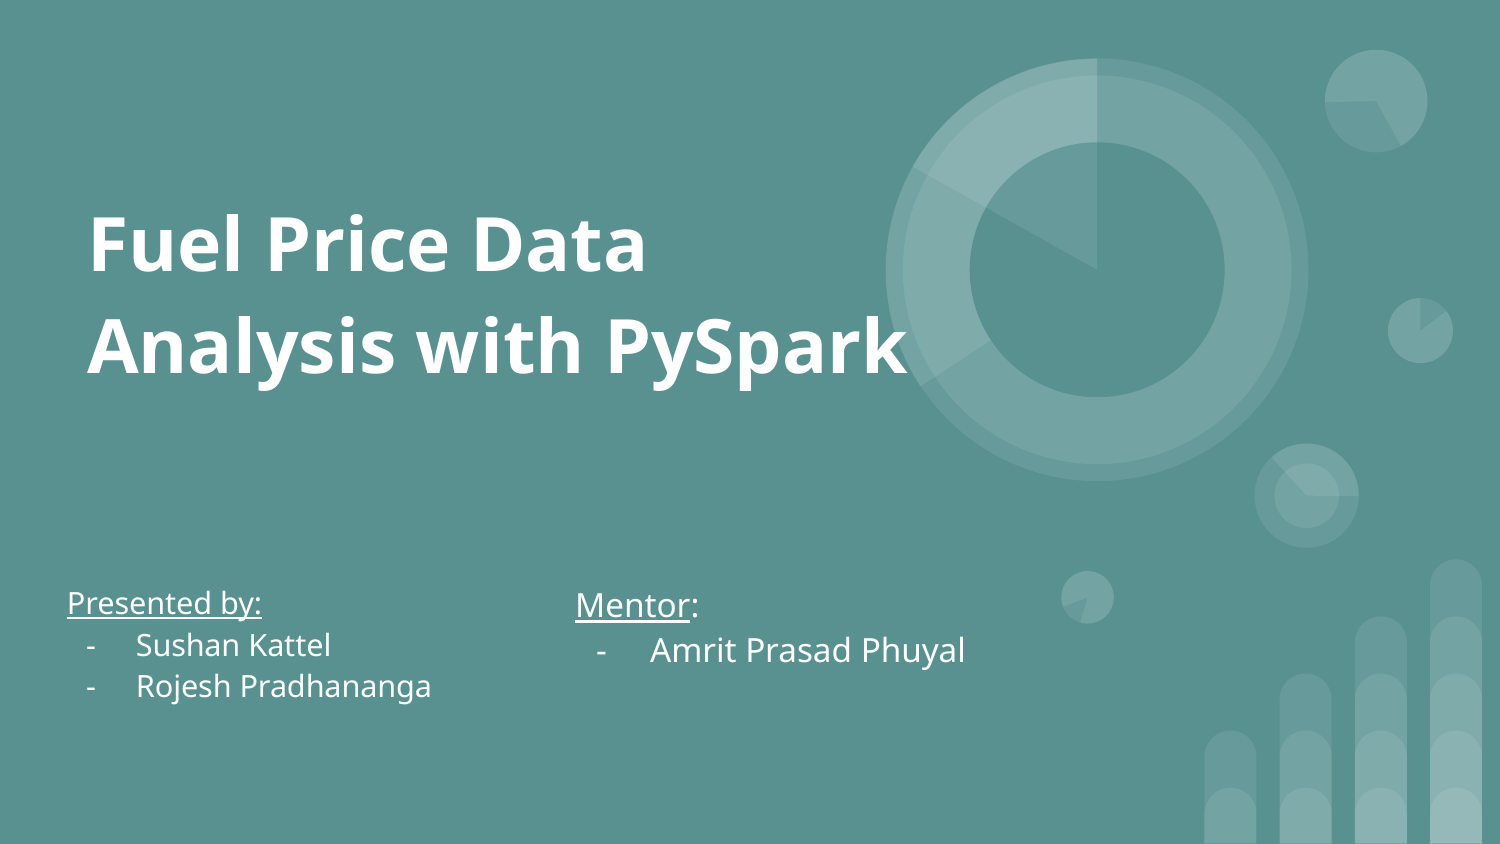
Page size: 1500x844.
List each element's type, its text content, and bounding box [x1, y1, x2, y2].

subtitle Mentor: Amrit Prasad Phuyal [560, 567, 1259, 722]
subtitle Presented by: Sushan Kattel Rojesh Pradhananga [51, 567, 560, 722]
title Fuel Price Data Analysis with PySpark [72, 140, 943, 448]
